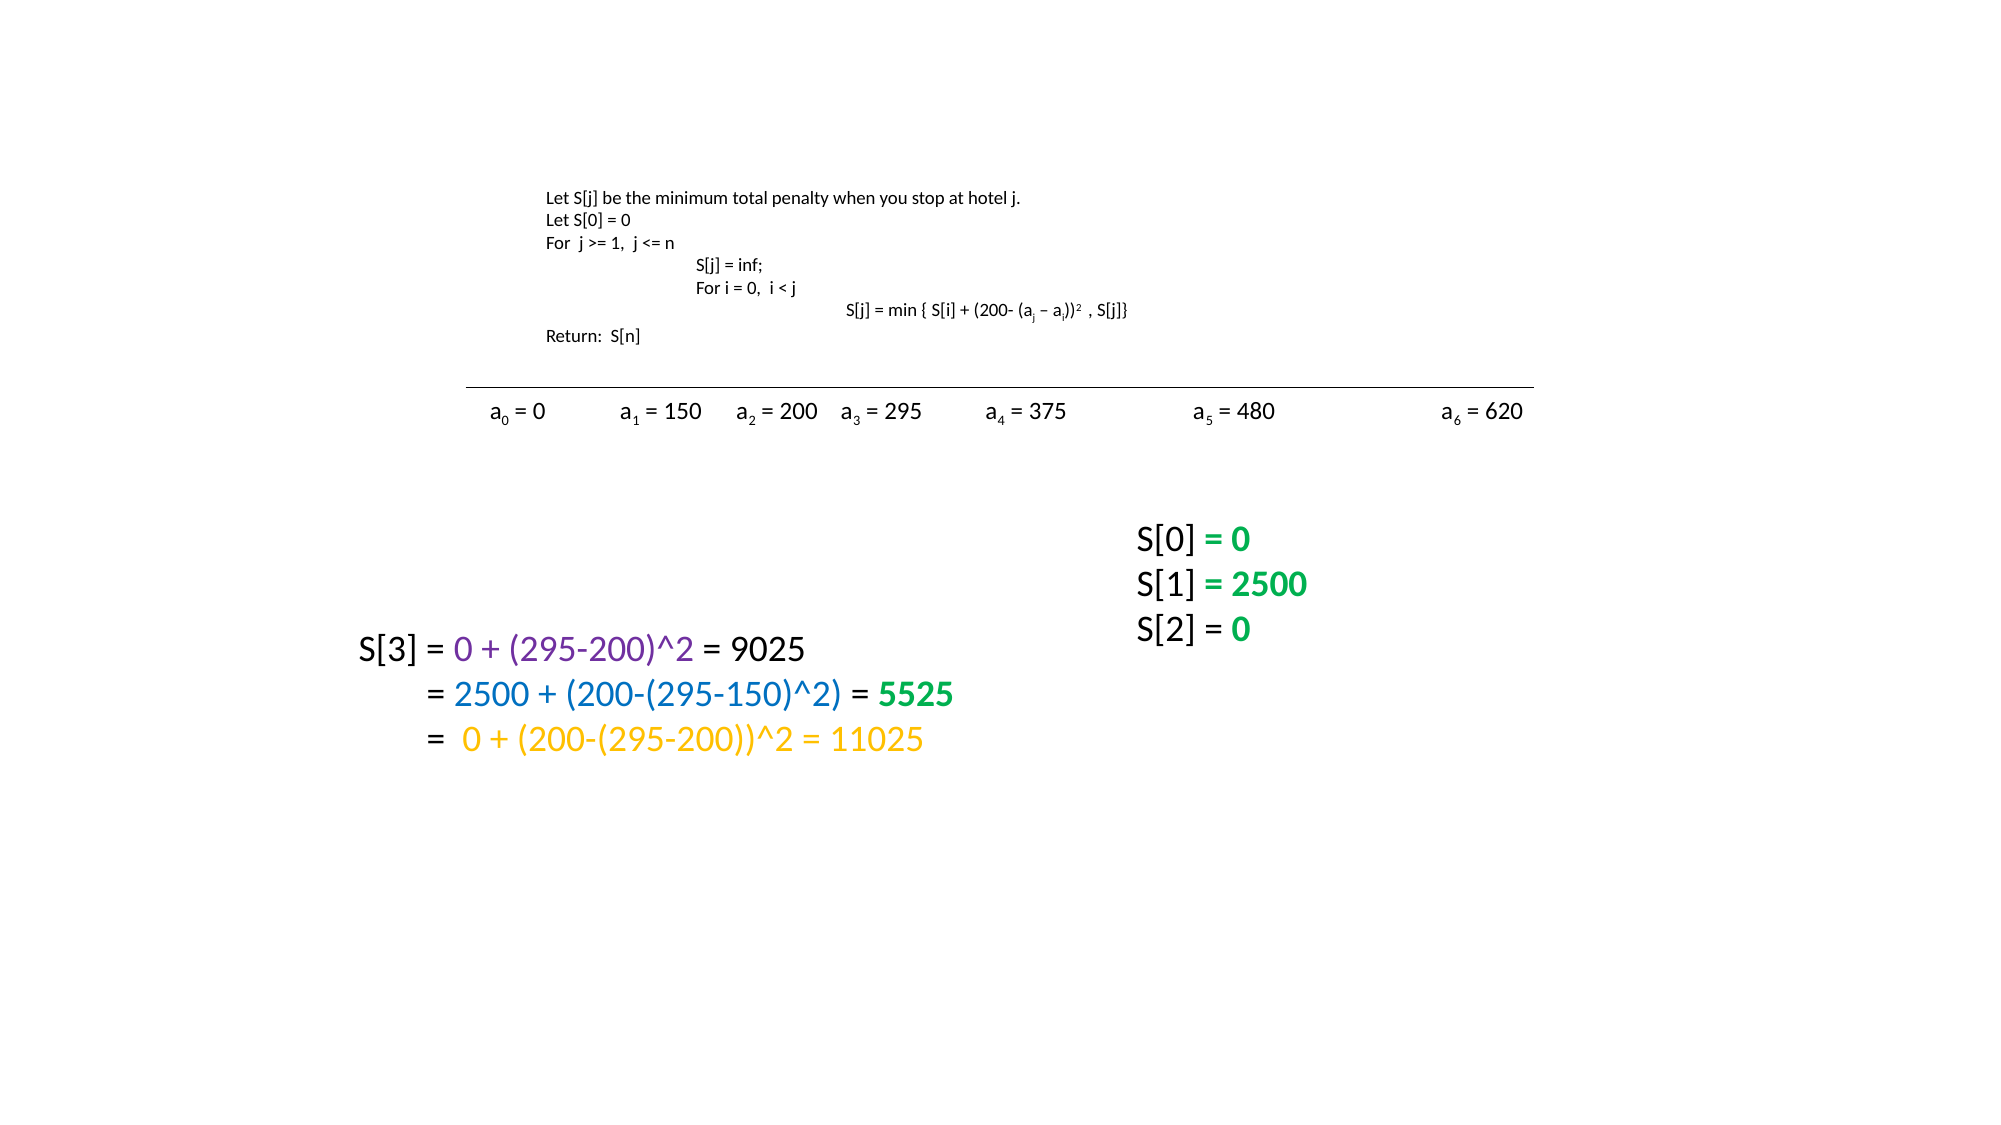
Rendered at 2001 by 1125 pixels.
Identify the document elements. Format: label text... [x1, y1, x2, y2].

text_box a0 = 0 a1 = 150 a2 = 200 a3 = 295 a4 = 375 a5 = 480 a6 = 620 [474, 387, 1620, 496]
text_box S[3] = 0 + (295-200)^2 = 9025 = 2500 + (200-(295-150)^2) = 5525 = 0 + (200-(295-200))^2 = 11025 [343, 571, 1057, 767]
text_box S[0] = 0 S[1] = 2500 S[2] = 0 [1121, 506, 1685, 656]
text_box Let S[j] be the minimum total penalty when you stop at hotel j. Let S[0] = 0 For j >= 1, j <= n S[j] = inf; For i = 0, i < j S[j] = min { S[i] + (200- (aj – ai))2 , S[j]} Return: S[n] [531, 178, 1338, 354]
